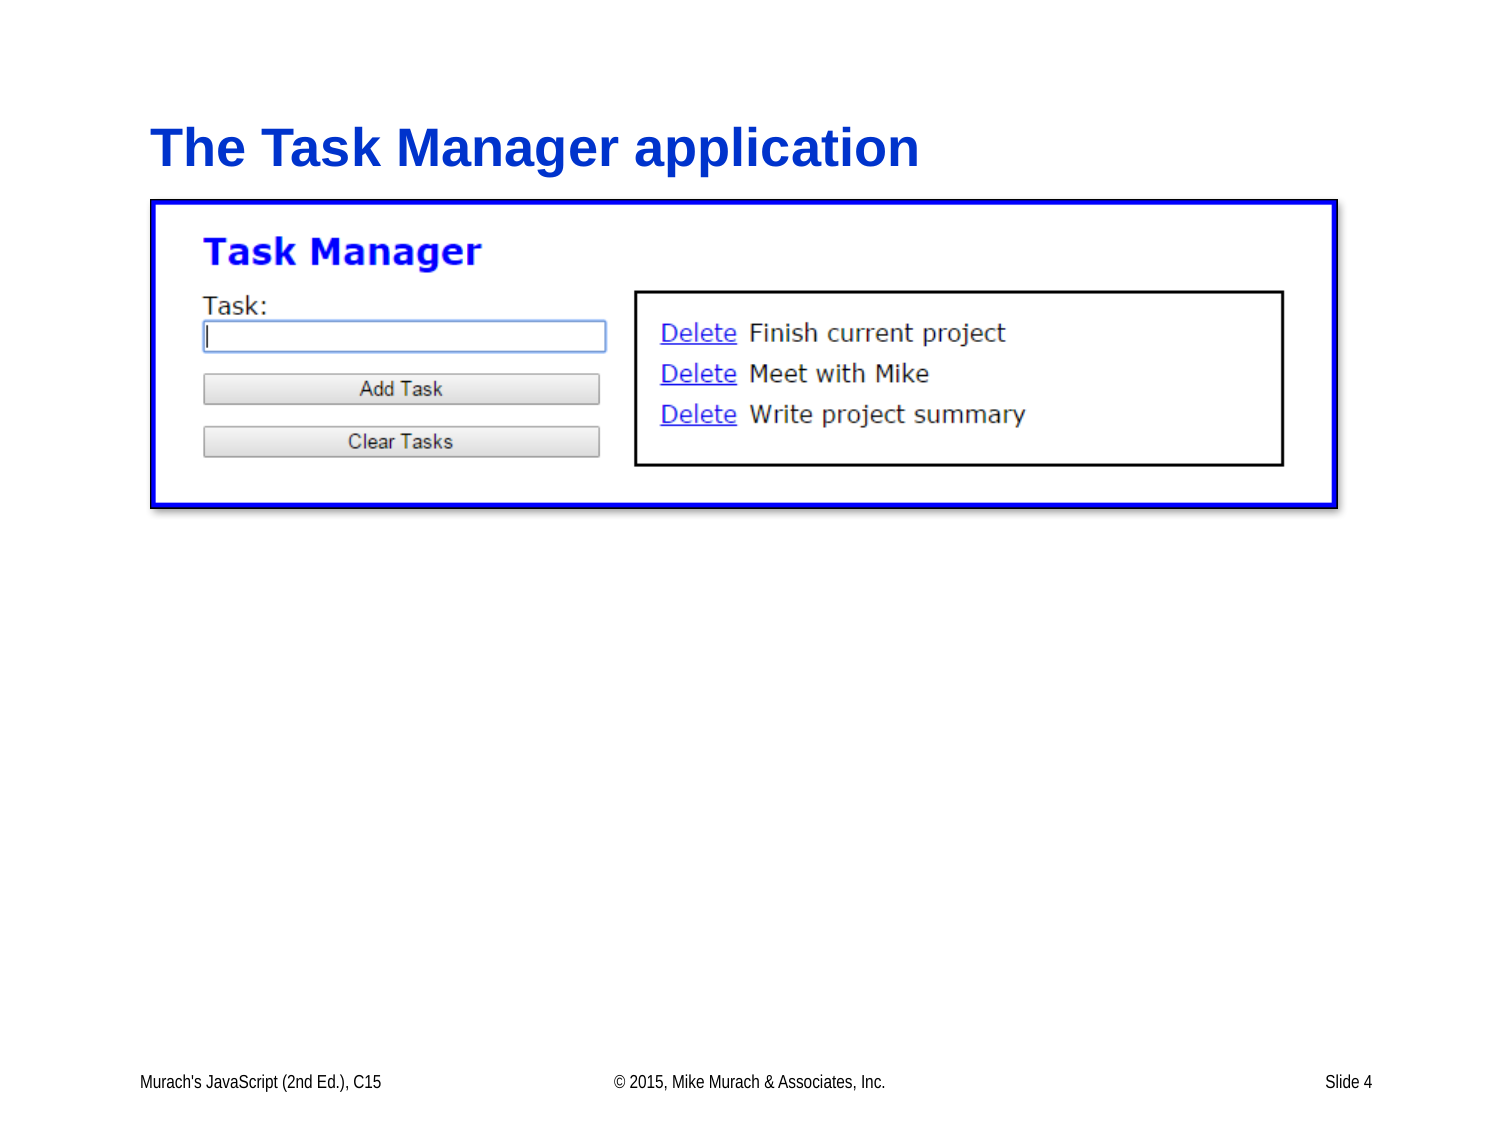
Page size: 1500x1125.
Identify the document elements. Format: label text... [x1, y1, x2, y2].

footer © 2015, Mike Murach & Associates, Inc. [474, 1025, 1025, 1100]
slide_number Murach's JavaScript (2nd Ed.), C15 [125, 1025, 450, 1100]
title The Task Manager application [150, 112, 1350, 179]
picture [149, 199, 1338, 509]
slide_number Slide 4 [1074, 1025, 1388, 1100]
